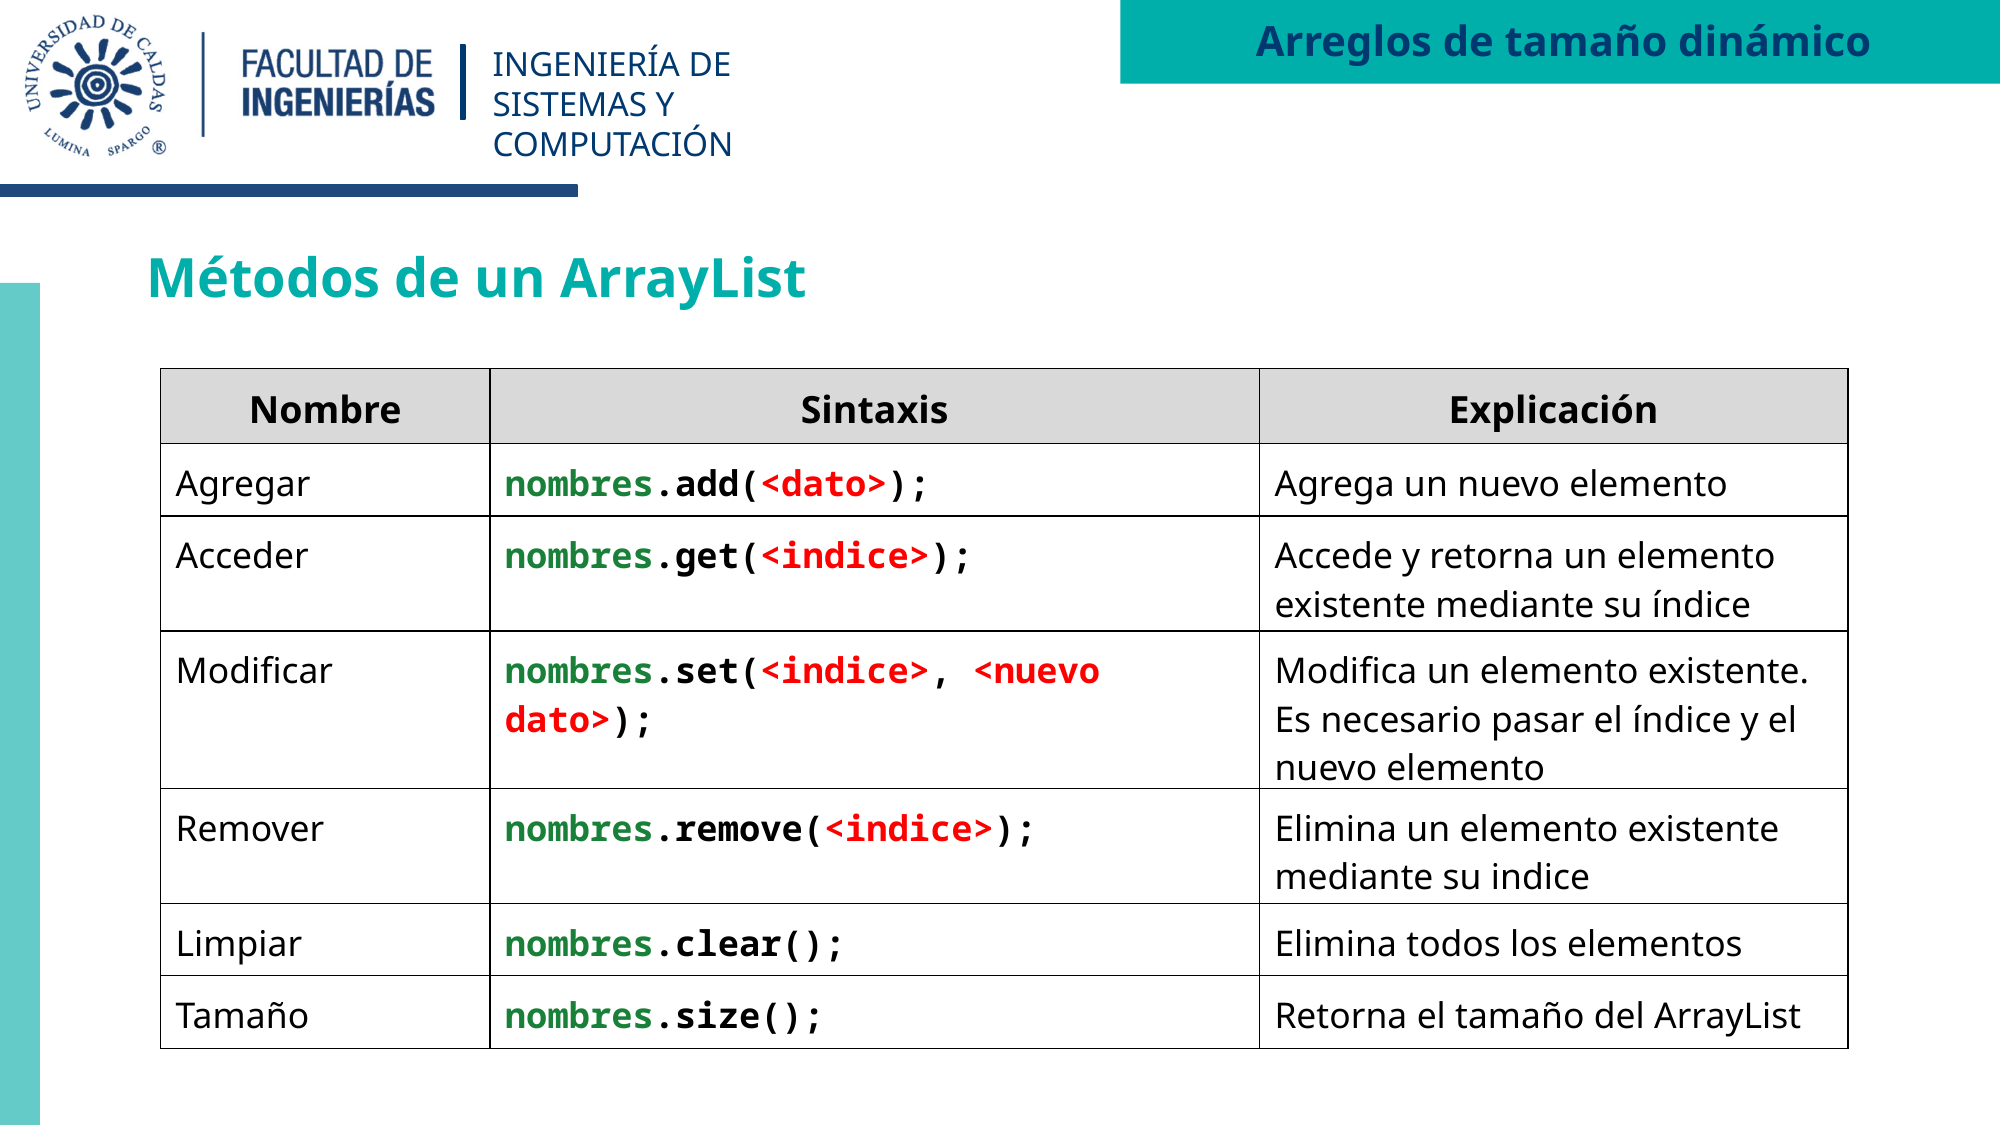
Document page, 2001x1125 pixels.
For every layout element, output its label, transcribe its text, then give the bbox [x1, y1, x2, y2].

text_box [0, 184, 578, 197]
table_header Sintaxis [491, 369, 1259, 443]
table_cell Elimina un elemento existente mediante su indice [1260, 789, 1847, 903]
table_cell Modificar [161, 632, 489, 788]
table_cell Modifica un elemento existente. Es necesario pasar el índice y el nuevo elemento [1260, 632, 1847, 788]
table_cell Agrega un nuevo elemento [1260, 444, 1847, 515]
text_box INGENIERÍA DE SISTEMAS Y COMPUTACIÓN [477, 28, 841, 179]
table_cell nombres.remove(<indice>); [491, 789, 1259, 903]
table_cell Retorna el tamaño del ArrayList [1260, 976, 1847, 1048]
table_cell Tamaño [161, 976, 489, 1048]
table_cell Agregar [161, 444, 489, 515]
table_cell Elimina todos los elementos [1260, 904, 1847, 975]
table_header Nombre [161, 369, 489, 443]
table_cell Acceder [161, 517, 489, 630]
text_box Métodos de un ArrayList [131, 228, 1047, 324]
table_cell nombres.add(<dato>); [491, 444, 1259, 515]
table_cell Accede y retorna un elemento existente mediante su índice [1260, 517, 1847, 630]
table_cell Limpiar [161, 904, 489, 975]
picture [0, 0, 464, 173]
text_box [1120, 0, 2000, 84]
table_header Explicación [1260, 369, 1847, 443]
table_cell nombres.get(<indice>); [491, 517, 1259, 630]
table_cell nombres.clear(); [491, 904, 1259, 975]
text_box [0, 282, 40, 1125]
table_cell nombres.size(); [491, 976, 1259, 1048]
text_box Arreglos de tamaño dinámico [1129, 0, 1998, 80]
table_cell nombres.set(<indice>, <nuevo dato>); [491, 632, 1259, 788]
table_cell Remover [161, 789, 489, 903]
